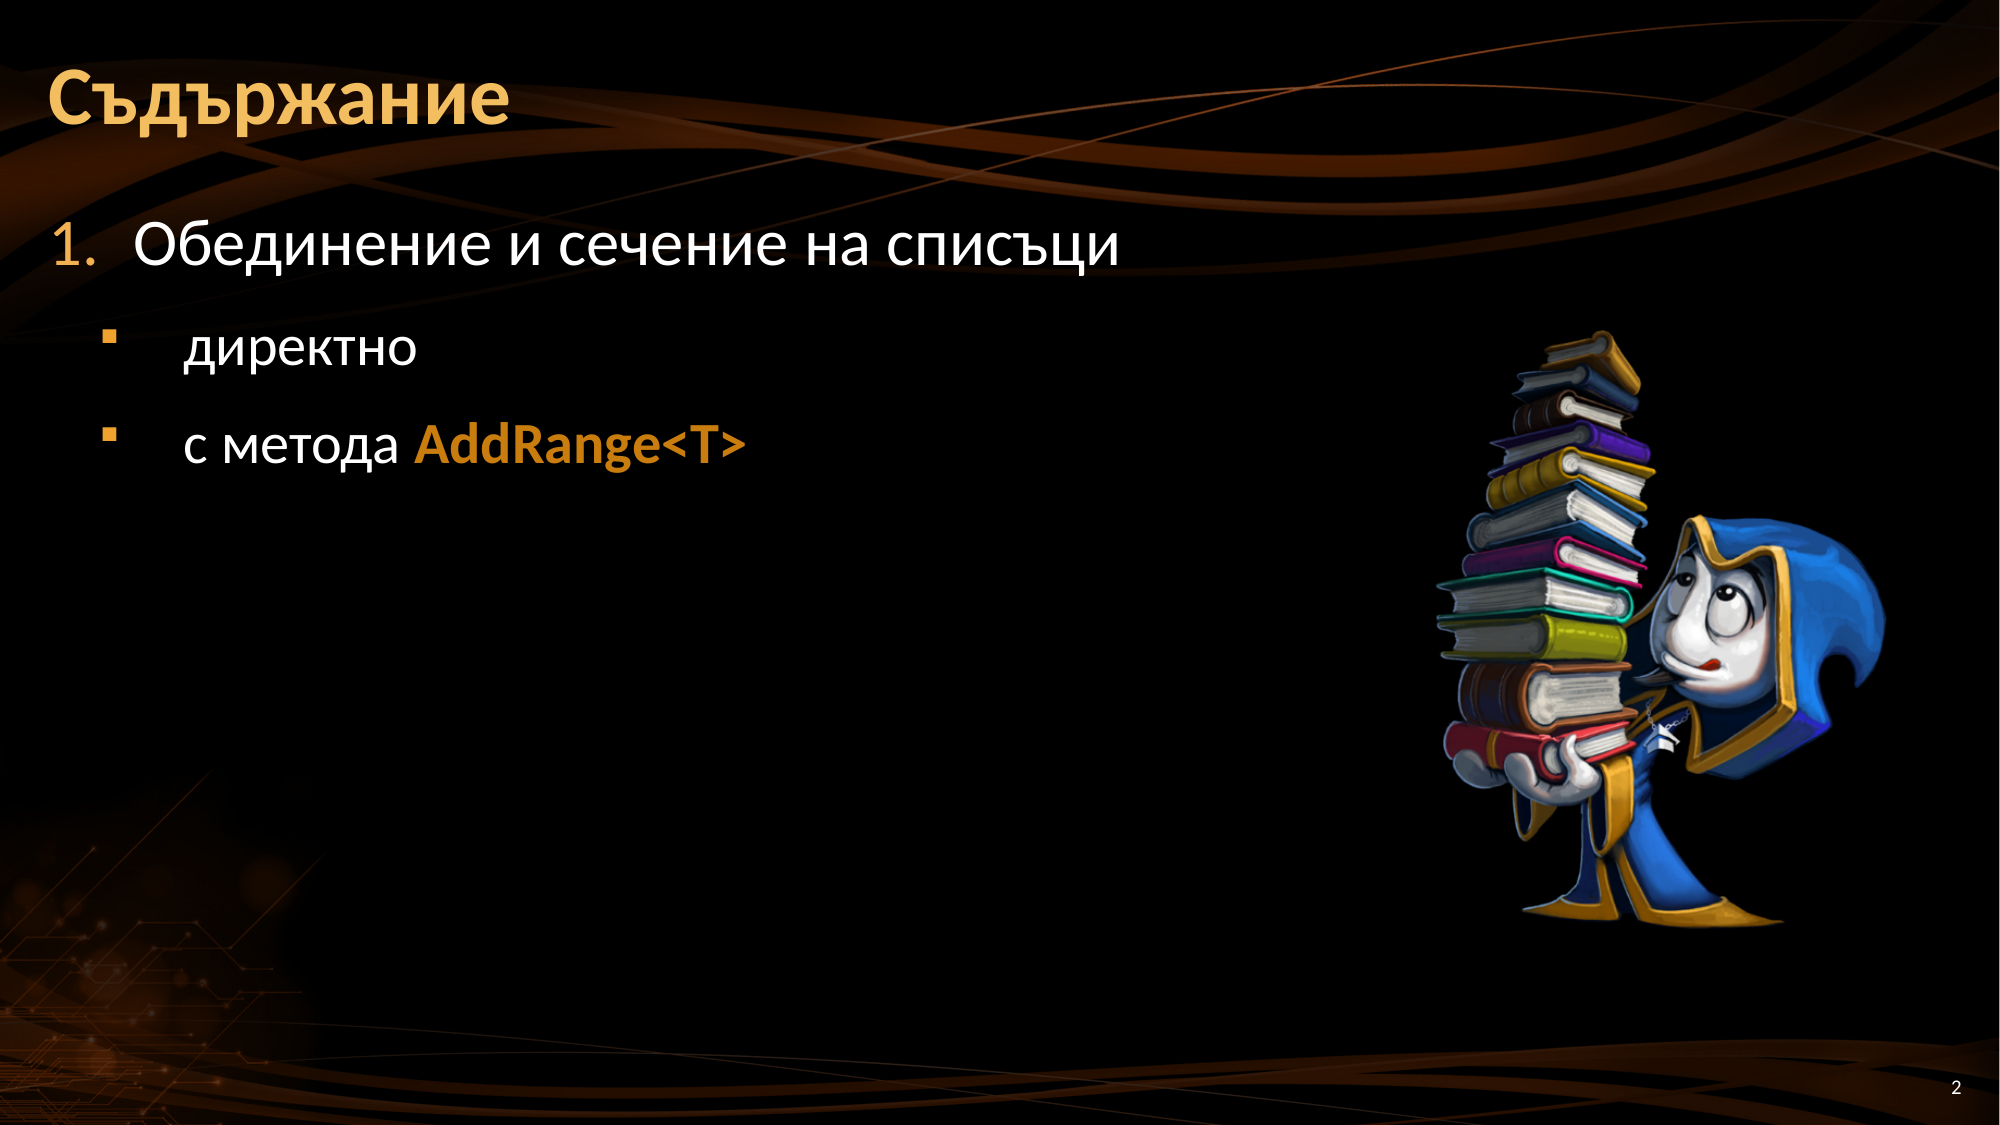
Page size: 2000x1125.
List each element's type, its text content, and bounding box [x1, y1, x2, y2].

title Съдържание [30, 6, 1602, 189]
picture [0, 0, 2000, 1125]
list Обединение и сечение на списъци директно с метода AddRange<T> [31, 188, 1968, 1103]
